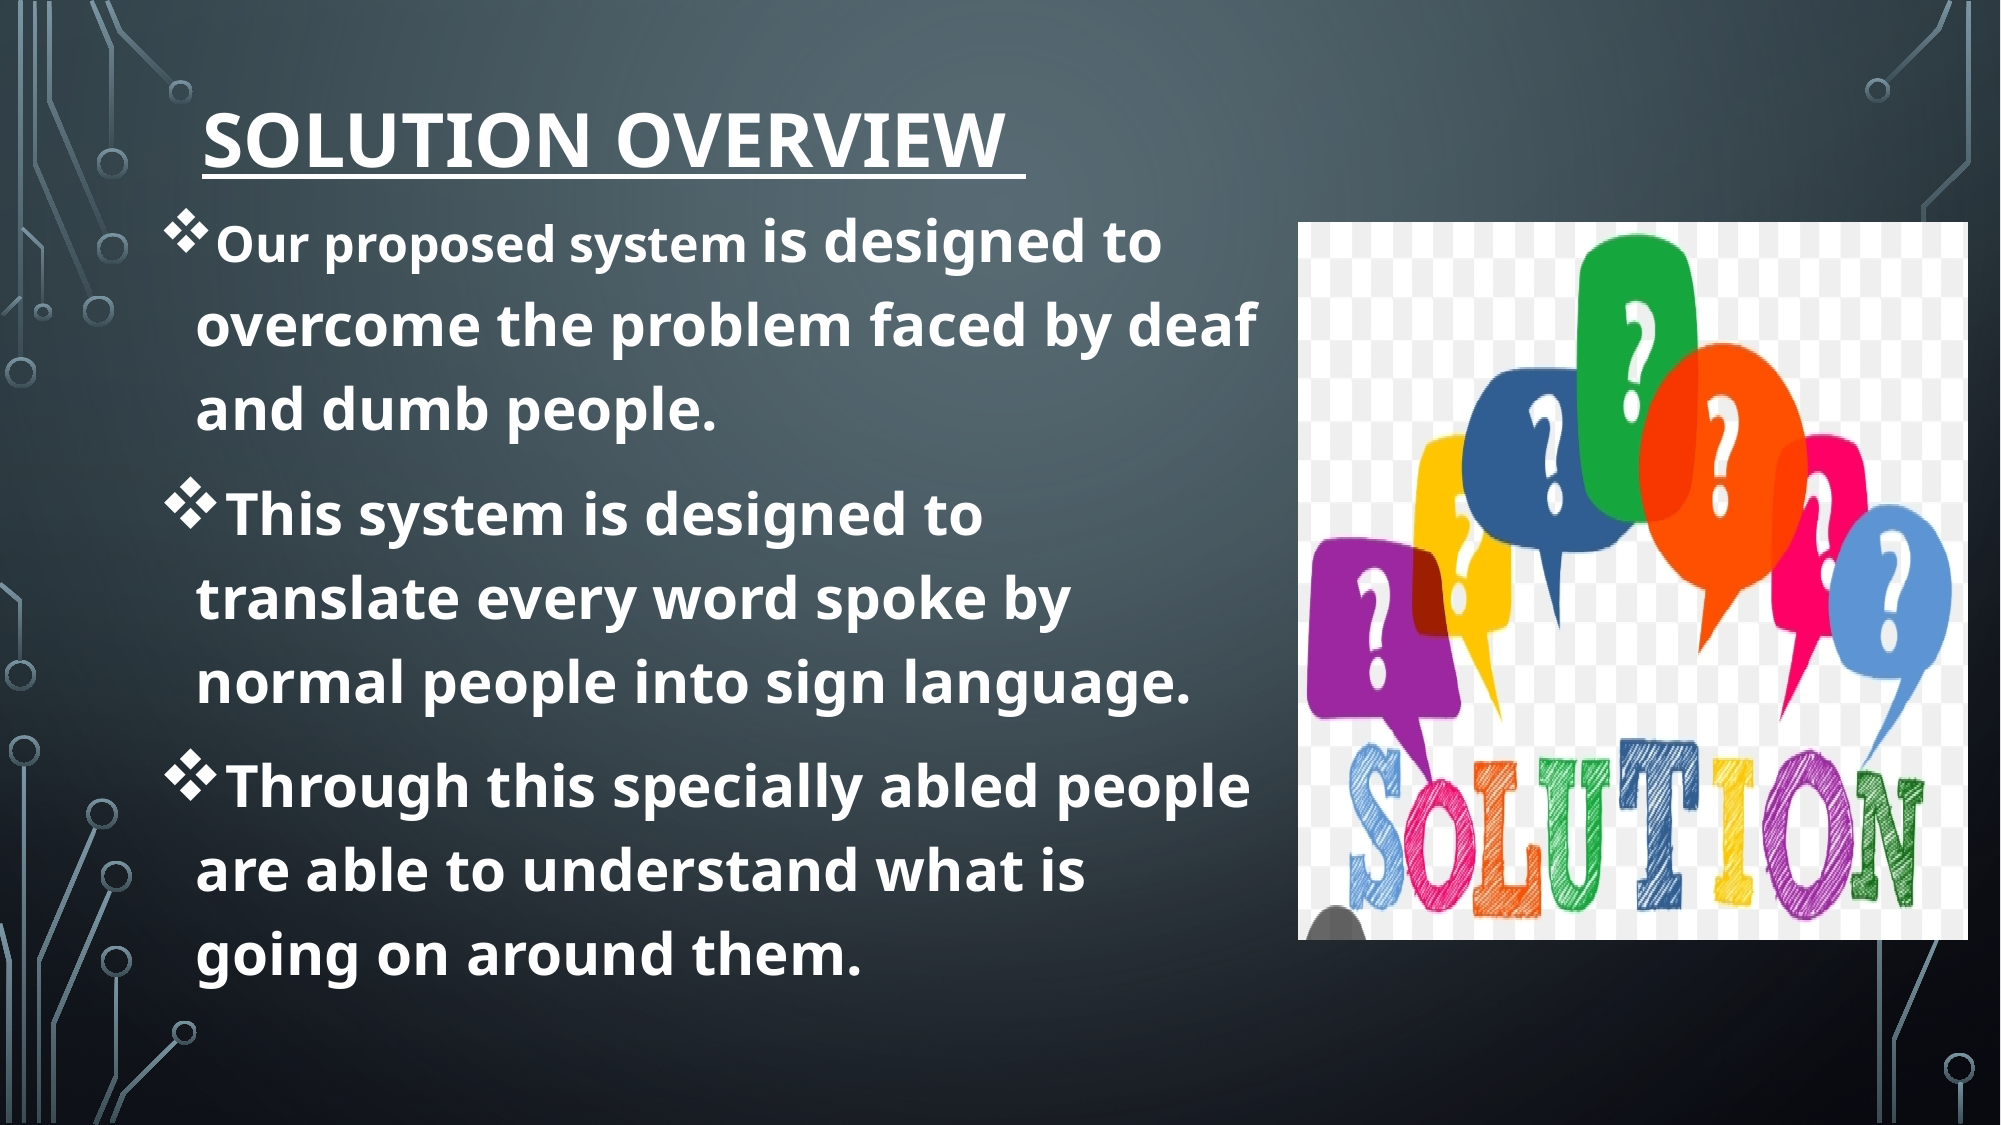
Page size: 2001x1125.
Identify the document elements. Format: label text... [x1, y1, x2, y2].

list Our proposed system is designed to overcome the problem faced by deaf and dumb people. This system is designed to translate every word spoke by normal people into sign language. Through this specially abled people are able to understand what is going on around them. [143, 182, 1276, 996]
title Solution overview [187, 22, 1813, 265]
picture [1297, 222, 1968, 940]
